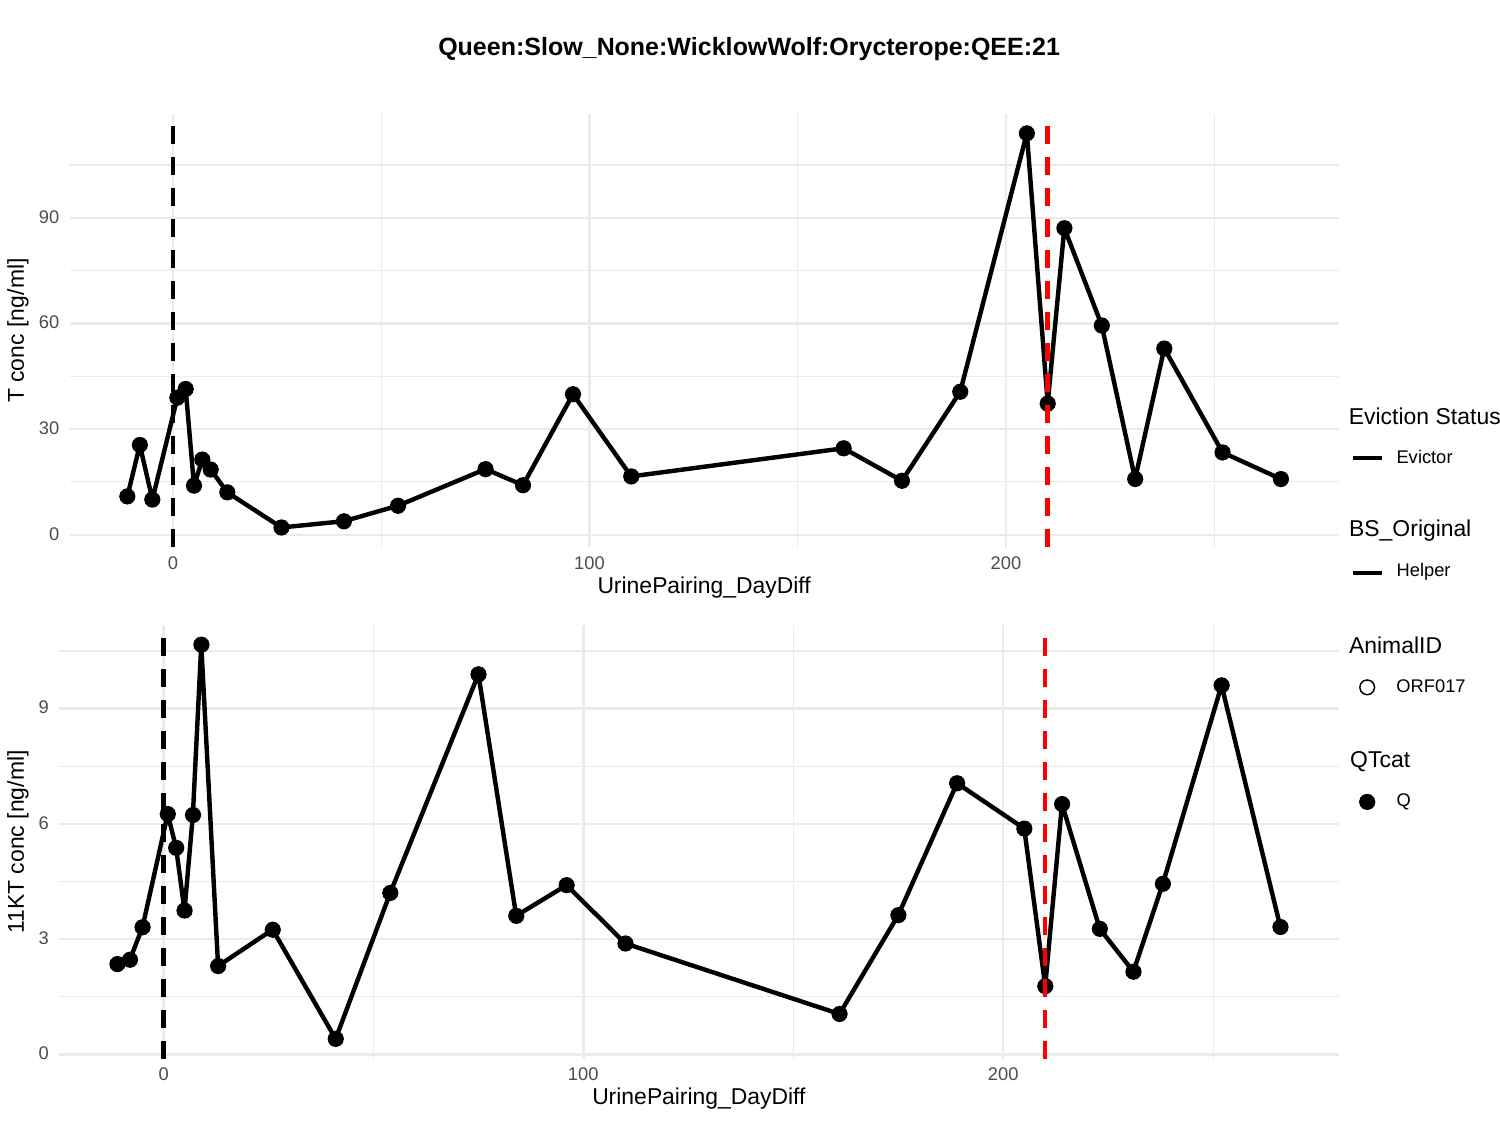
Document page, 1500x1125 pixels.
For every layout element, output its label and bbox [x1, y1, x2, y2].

text_box [0, 0, 1500, 1125]
